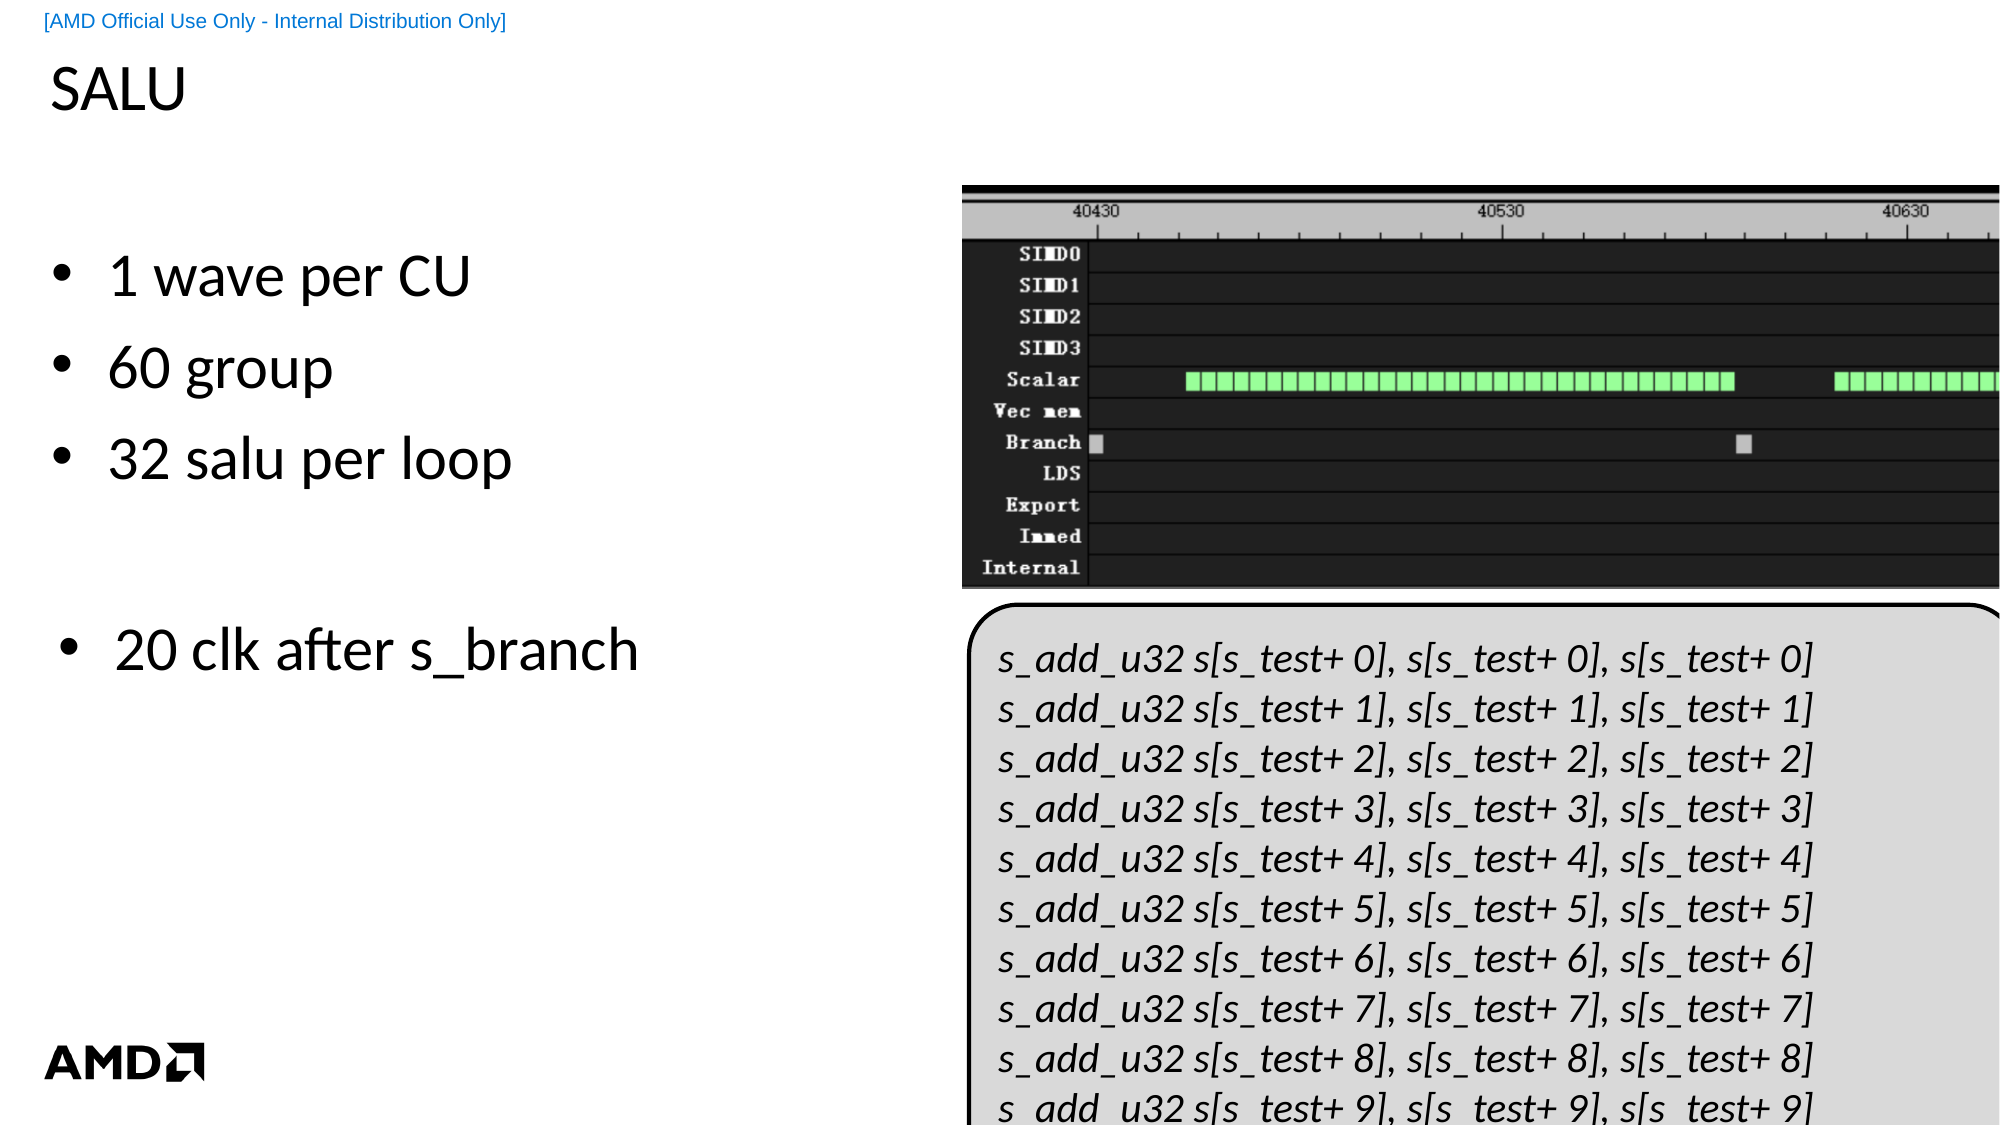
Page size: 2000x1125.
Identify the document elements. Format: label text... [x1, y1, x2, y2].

text_box s_add_u32 s[s_test+ 0], s[s_test+ 0], s[s_test+ 0] s_add_u32 s[s_test+ 1], s[s_test+ 1], s[s_test+ 1] s_add_u32 s[s_test+ 2], s[s_test+ 2], s[s_test+ 2] s_add_u32 s[s_test+ 3], s[s_test+ 3], s[s_test+ 3] s_add_u32 s[s_test+ 4], s[s_test+ 4], s[s_test+ 4] s_add_u32 s[s_test+ 5], s[s_test+ 5], s[s_test+ 5] s_add_u32 s[s_test+ 6], s[s_test+ 6], s[s_test+ 6] s_add_u32 s[s_test+ 7], s[s_test+ 7], s[s_test+ 7] s_add_u32 s[s_test+ 8], s[s_test+ 8], s[s_test+ 8] s_add_u32 s[s_test+ 9], s[s_test+ 9], s[s_test+ 9] s_add_u32 s[s_test+10], s[s_test+10], s[s_test+10] s_add_u32 s[s_test+11], s[s_test+11], s[s_test+11] s_add_u32 s[s_test+12], s[s_test+12], s[s_test+12] s_add_u32 s[s_test+13], s[s_test+13], s[s_test+13] s_add_u32 s[s_test+14], s[s_test+14], s[s_test+14] s_add_u32 s[s_test+15], s[s_test+15], s[s_test+15] [966, 602, 2000, 1125]
picture [961, 185, 2000, 590]
title salu [50, 45, 1956, 124]
text_box 20 clk after s_branch [58, 600, 969, 1000]
list 1 wave per CU 60 group 32 salu per loop [51, 226, 956, 545]
